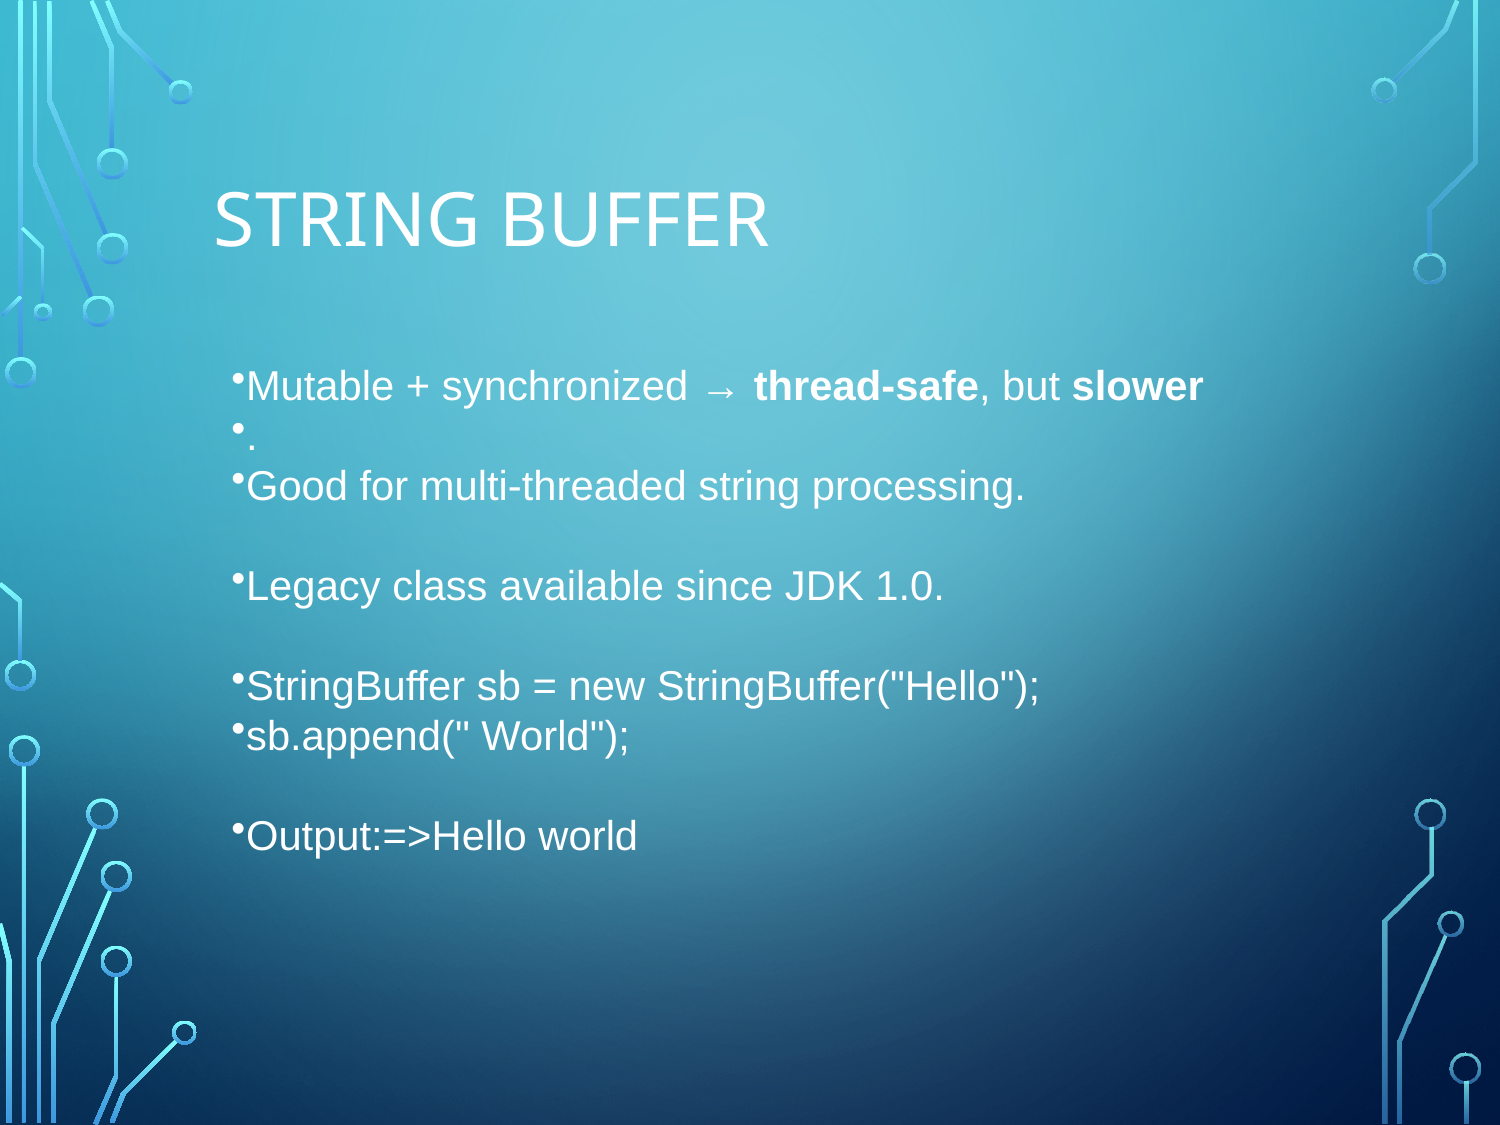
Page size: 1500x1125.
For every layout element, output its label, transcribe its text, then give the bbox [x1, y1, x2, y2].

title String buffer [140, 101, 1360, 344]
text_box Mutable + synchronized → thread-safe, but slower . Good for multi-threaded string processing. Legacy class available since JDK 1.0. StringBuffer sb = new StringBuffer("Hello"); sb.append(" World"); Output:=>Hello world [216, 350, 1220, 867]
